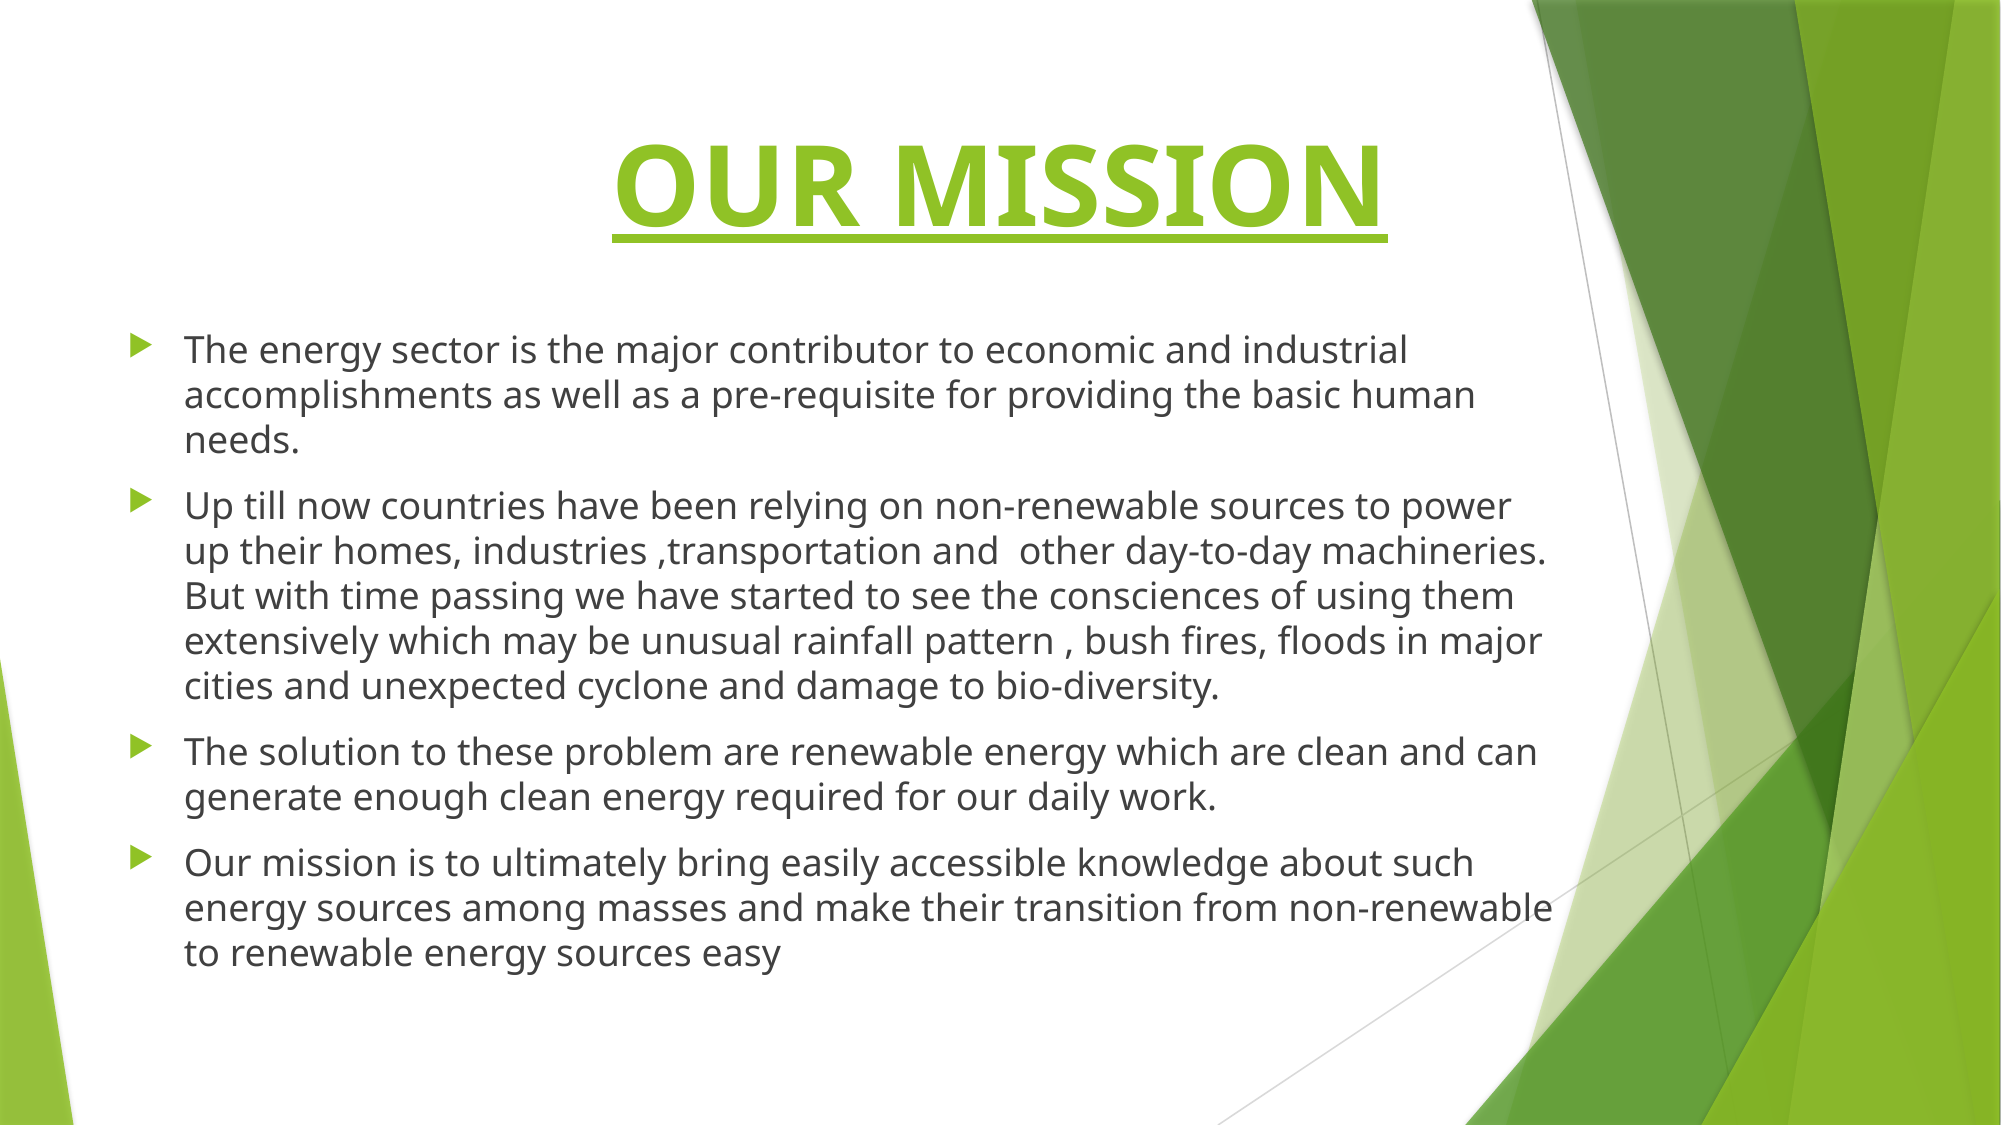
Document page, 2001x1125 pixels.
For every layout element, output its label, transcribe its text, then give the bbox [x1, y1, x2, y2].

list The energy sector is the major contributor to economic and industrial accomplishments as well as a pre-requisite for providing the basic human needs. Up till now countries have been relying on non-renewable sources to power up their homes, industries ,transportation and other day-to-day machineries. But with time passing we have started to see the consciences of using them extensively which may be unusual rainfall pattern , bush fires, floods in major cities and unexpected cyclone and damage to bio-diversity. The solution to these problem are renewable energy which are clean and can generate enough clean energy required for our daily work. Our mission is to ultimately bring easily accessible knowledge about such energy sources among masses and make their transition from non-renewable to renewable energy sources easy [112, 318, 1574, 1021]
title OUR MISSION [112, 106, 1888, 319]
